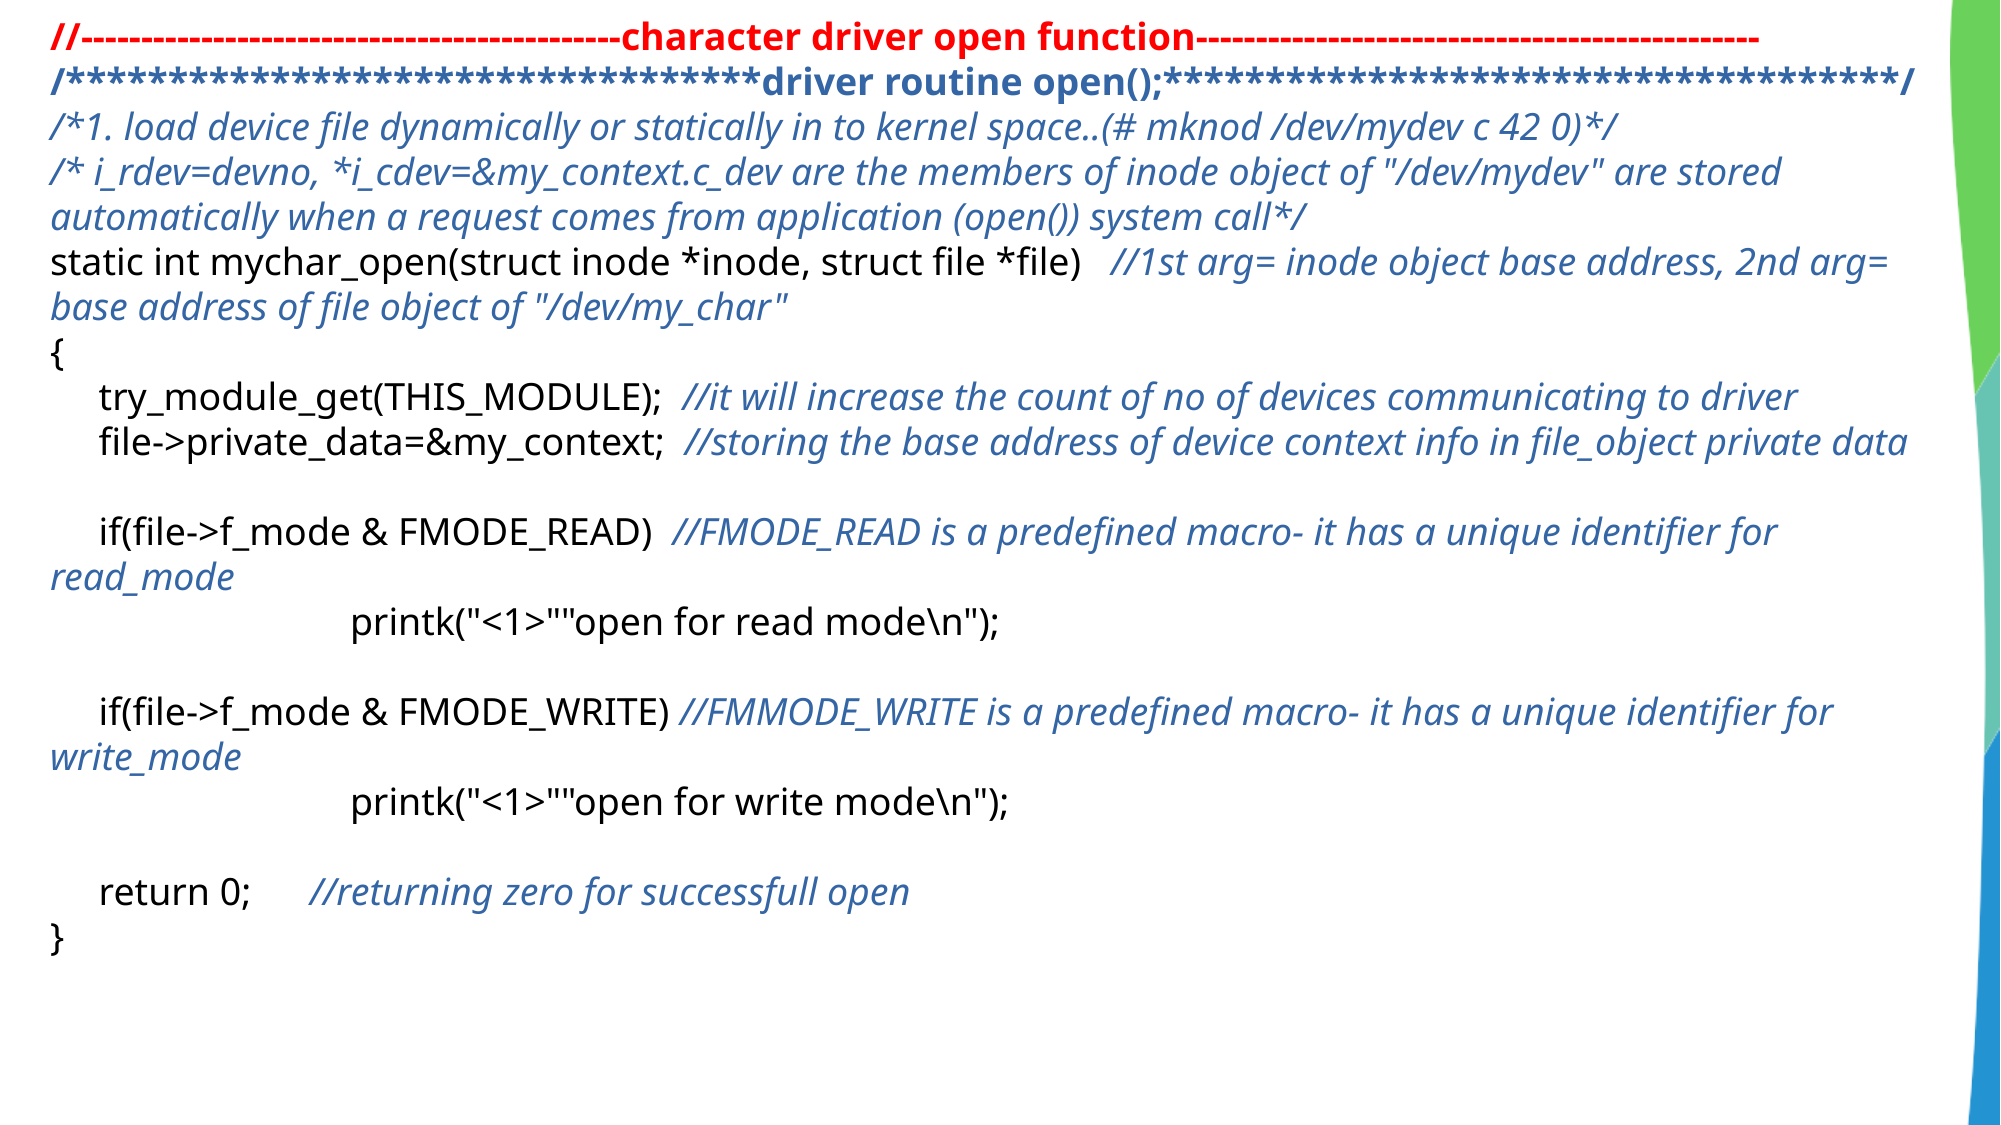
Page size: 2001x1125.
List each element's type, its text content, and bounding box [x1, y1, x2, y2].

picture [1950, 0, 2000, 1125]
text_box //---------------------------------------------character driver open function----------------------------------------------- /**********************************driver routine open();************************************/ /*1. load device file dynamically or statically in to kernel space..(# mknod /dev/mydev c 42 0)*/ /* i_rdev=devno, *i_cdev=&my_context.c_dev are the members of inode object of "/dev/mydev" are stored automatically when a request comes from application (open()) system call*/ static int mychar_open(struct inode *inode, struct file *file) //1st arg= inode object base address, 2nd arg= base address of file object of "/dev/my_char" { try_module_get(THIS_MODULE); //it will increase the count of no of devices communicating to driver file->private_data=&my_context; //storing the base address of device context info in file_object private data if(file->f_mode & FMODE_READ) //FMODE_READ is a predefined macro- it has a unique identifier for read_mode printk("<1>""open for read mode\n"); if(file->f_mode & FMODE_WRITE) //FMMODE_WRITE is a predefined macro- it has a unique identifier for write_mode printk("<1>""open for write mode\n"); return 0; //returning zero for successfull open } [35, 5, 1966, 966]
